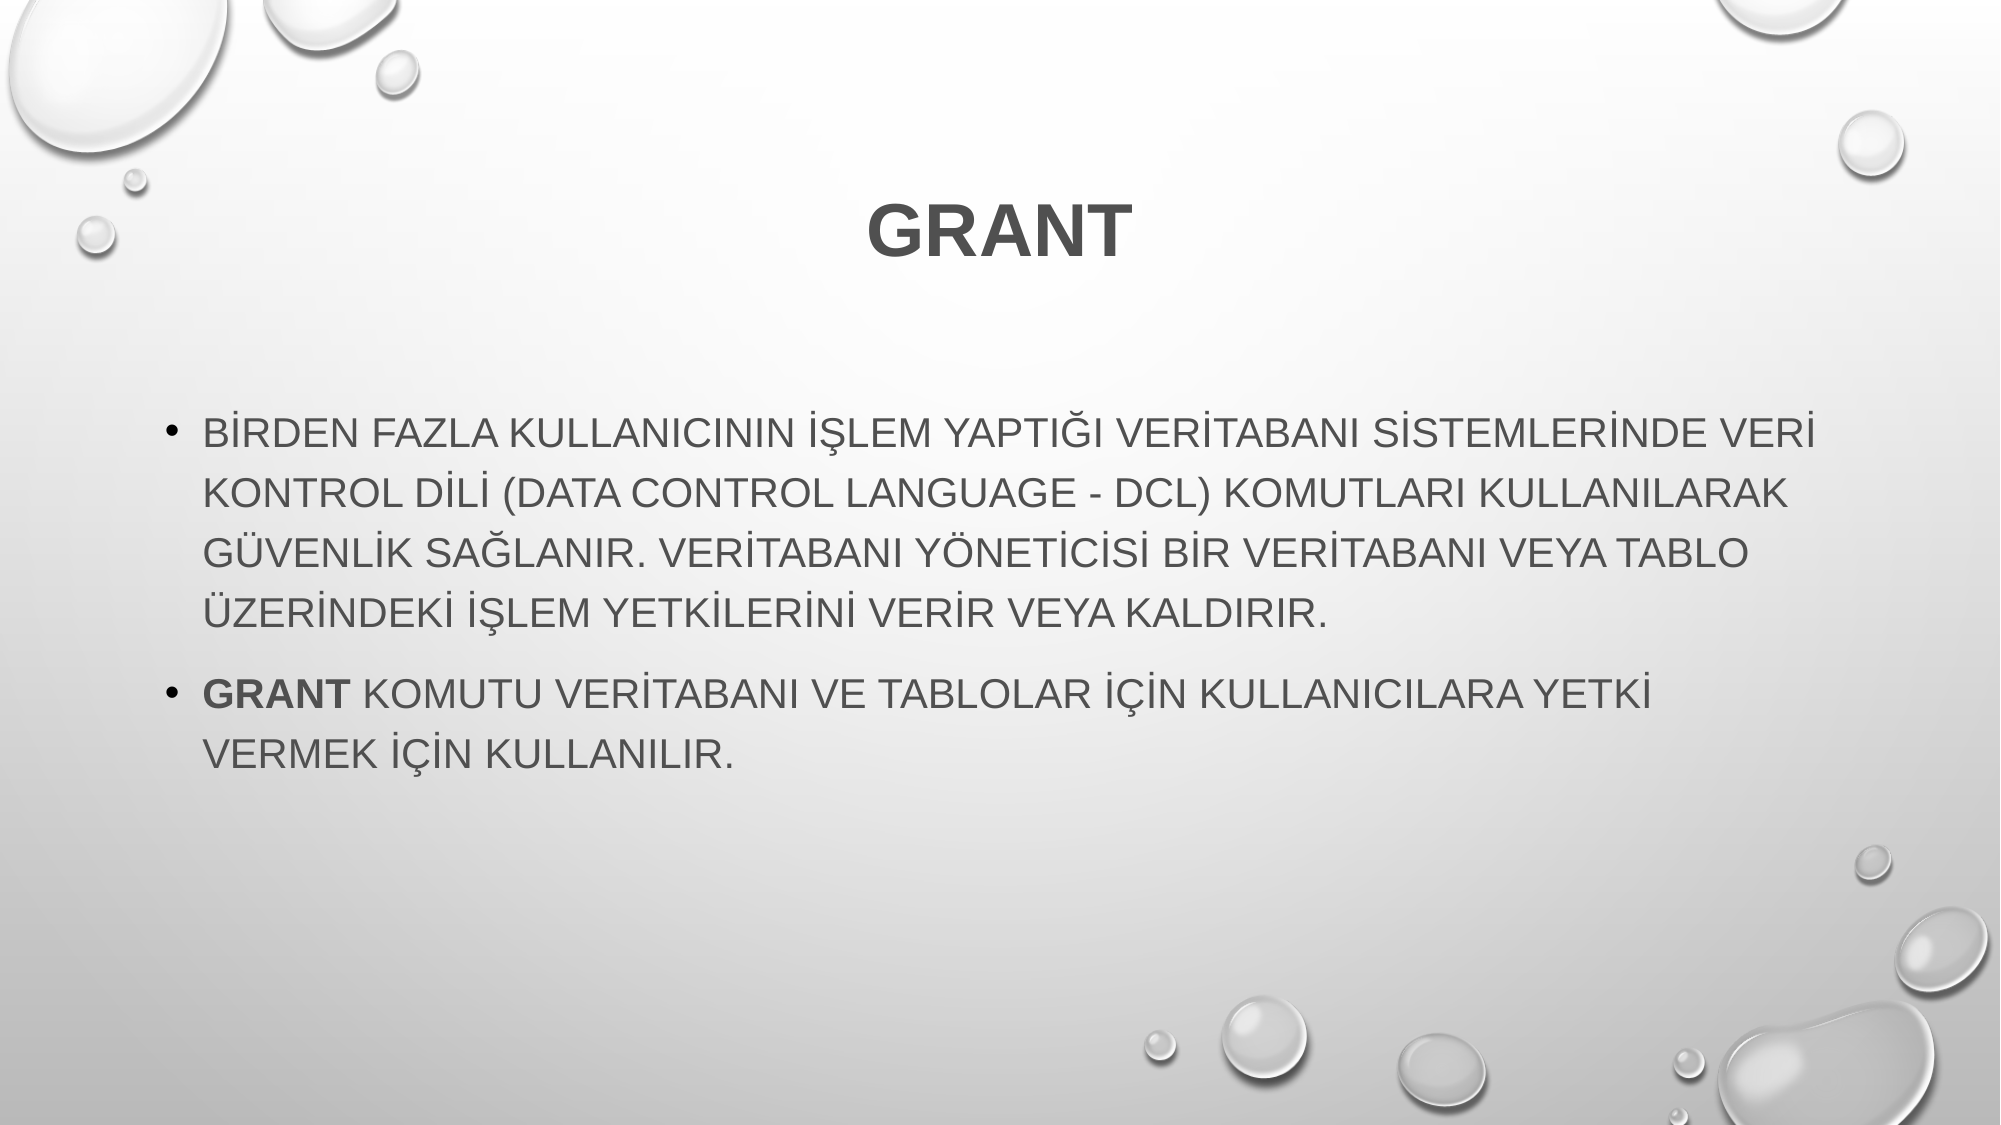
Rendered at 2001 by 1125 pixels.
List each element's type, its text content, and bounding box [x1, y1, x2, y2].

picture [0, 0, 2000, 1125]
list Birden fazla kullanıcının işlem yaptığı veritabanı sistemlerinde Veri Kontrol Dili (Data Control Language - DCL) komutları kullanılarak güvenlik sağlanır. Veritabanı yöneticisi bir veritabanı veya tablo üzerindeki işlem yetkilerini verir veya kaldırır. GRANT komutu veritabanı ve tablolar için kullanıcılara yetki vermek için kullanılır. [149, 388, 1850, 950]
title GRANT [149, 101, 1851, 364]
